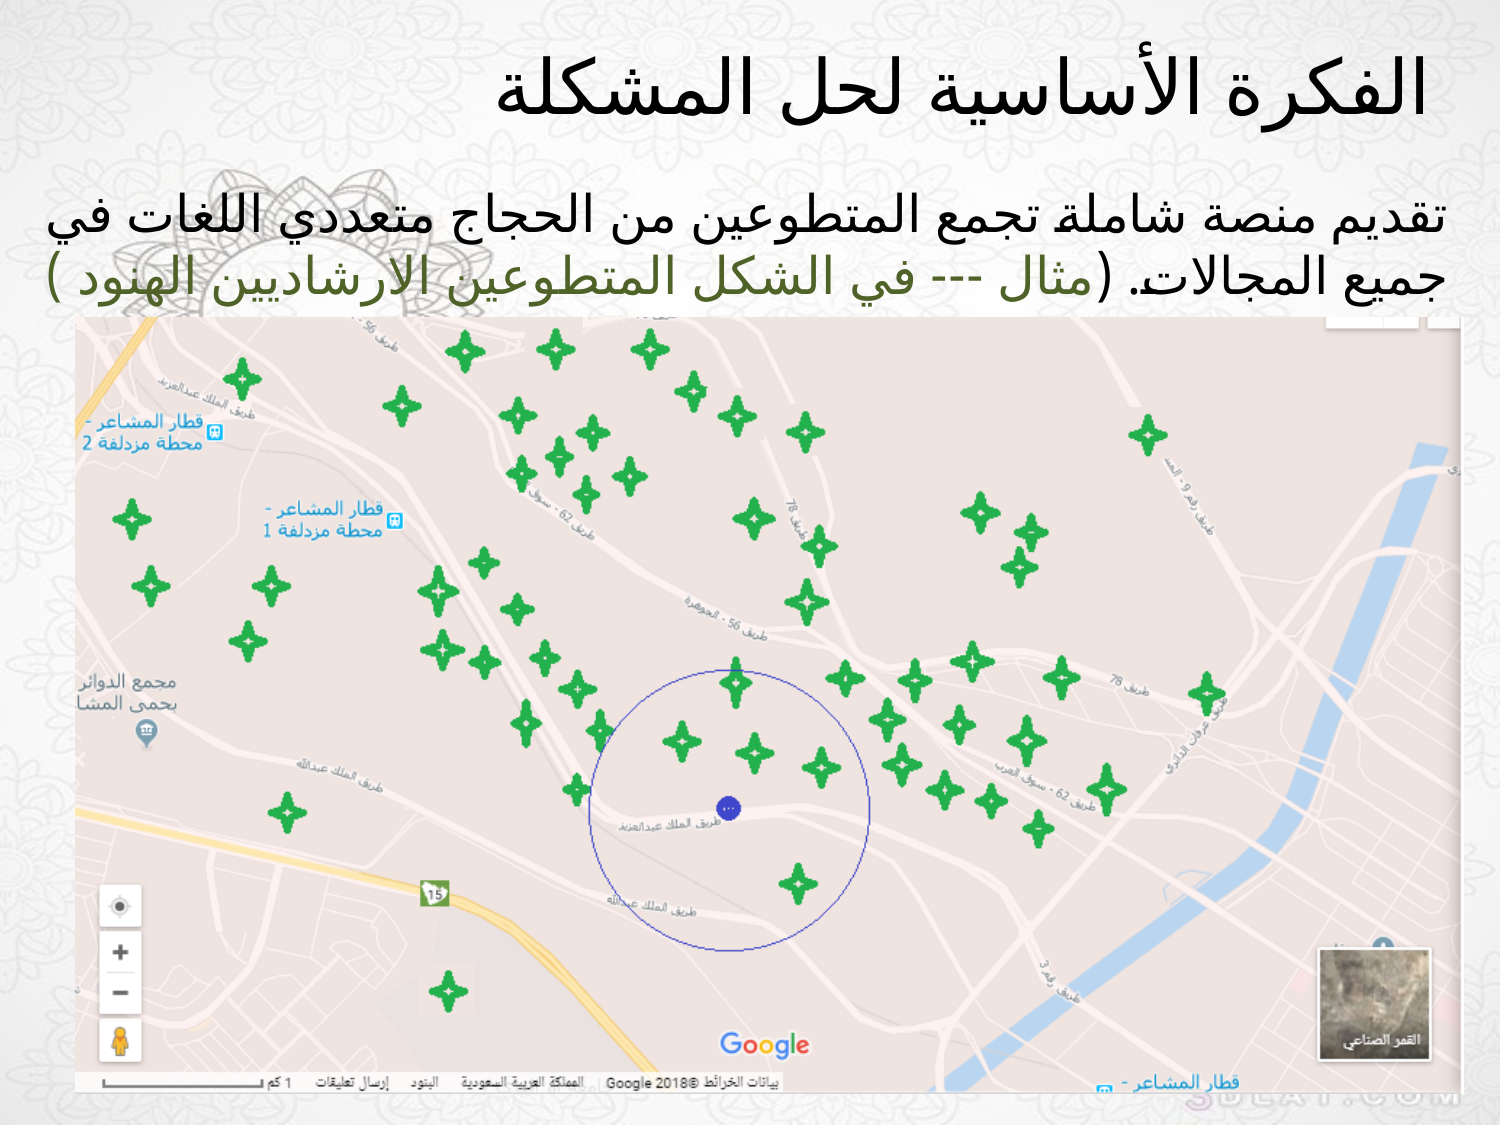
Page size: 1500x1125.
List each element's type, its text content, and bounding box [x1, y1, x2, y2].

list الفكرة الأساسية لحل المشكلة [75, 30, 1447, 138]
picture [74, 317, 1464, 1095]
text_box تقديم منصة شاملة تجمع المتطوعين من الحجاج متعددي اللغات في جميع المجالات. (مثال --- في الشكل المتطوعين الارشاديين الهنود ) [29, 172, 1464, 315]
